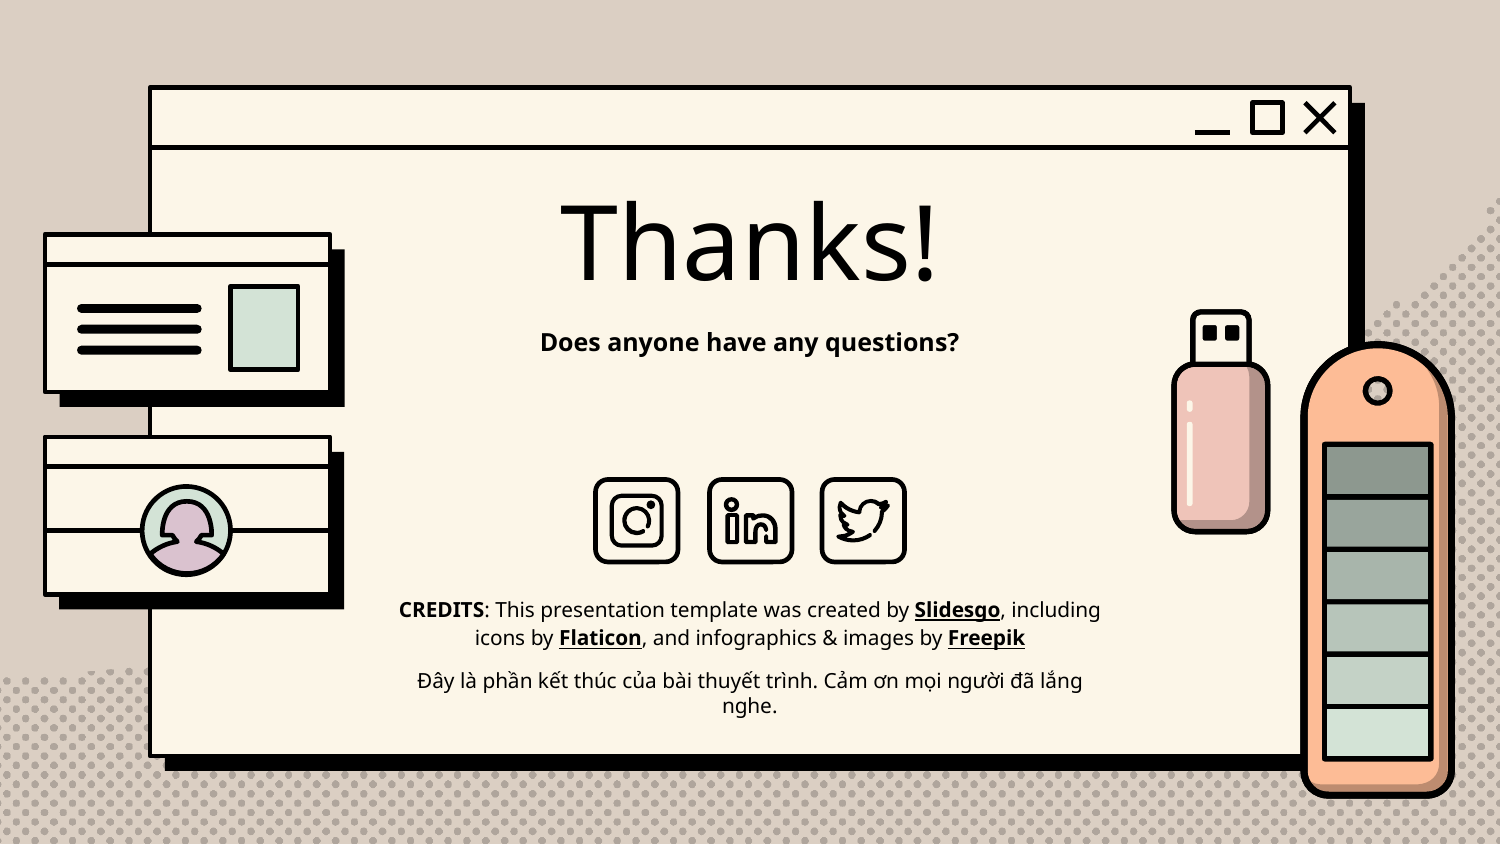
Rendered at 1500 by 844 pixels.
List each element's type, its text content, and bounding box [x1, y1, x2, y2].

title Thanks! [375, 161, 1125, 312]
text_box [44, 234, 345, 407]
subtitle Does anyone have any questions? [375, 312, 1125, 462]
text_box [1171, 309, 1271, 535]
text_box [595, 479, 905, 563]
text_box Đây là phần kết thúc của bài thuyết trình. Cảm ơn mọi người đã lắng nghe. [374, 669, 1125, 715]
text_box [44, 436, 345, 610]
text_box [1300, 340, 1456, 799]
